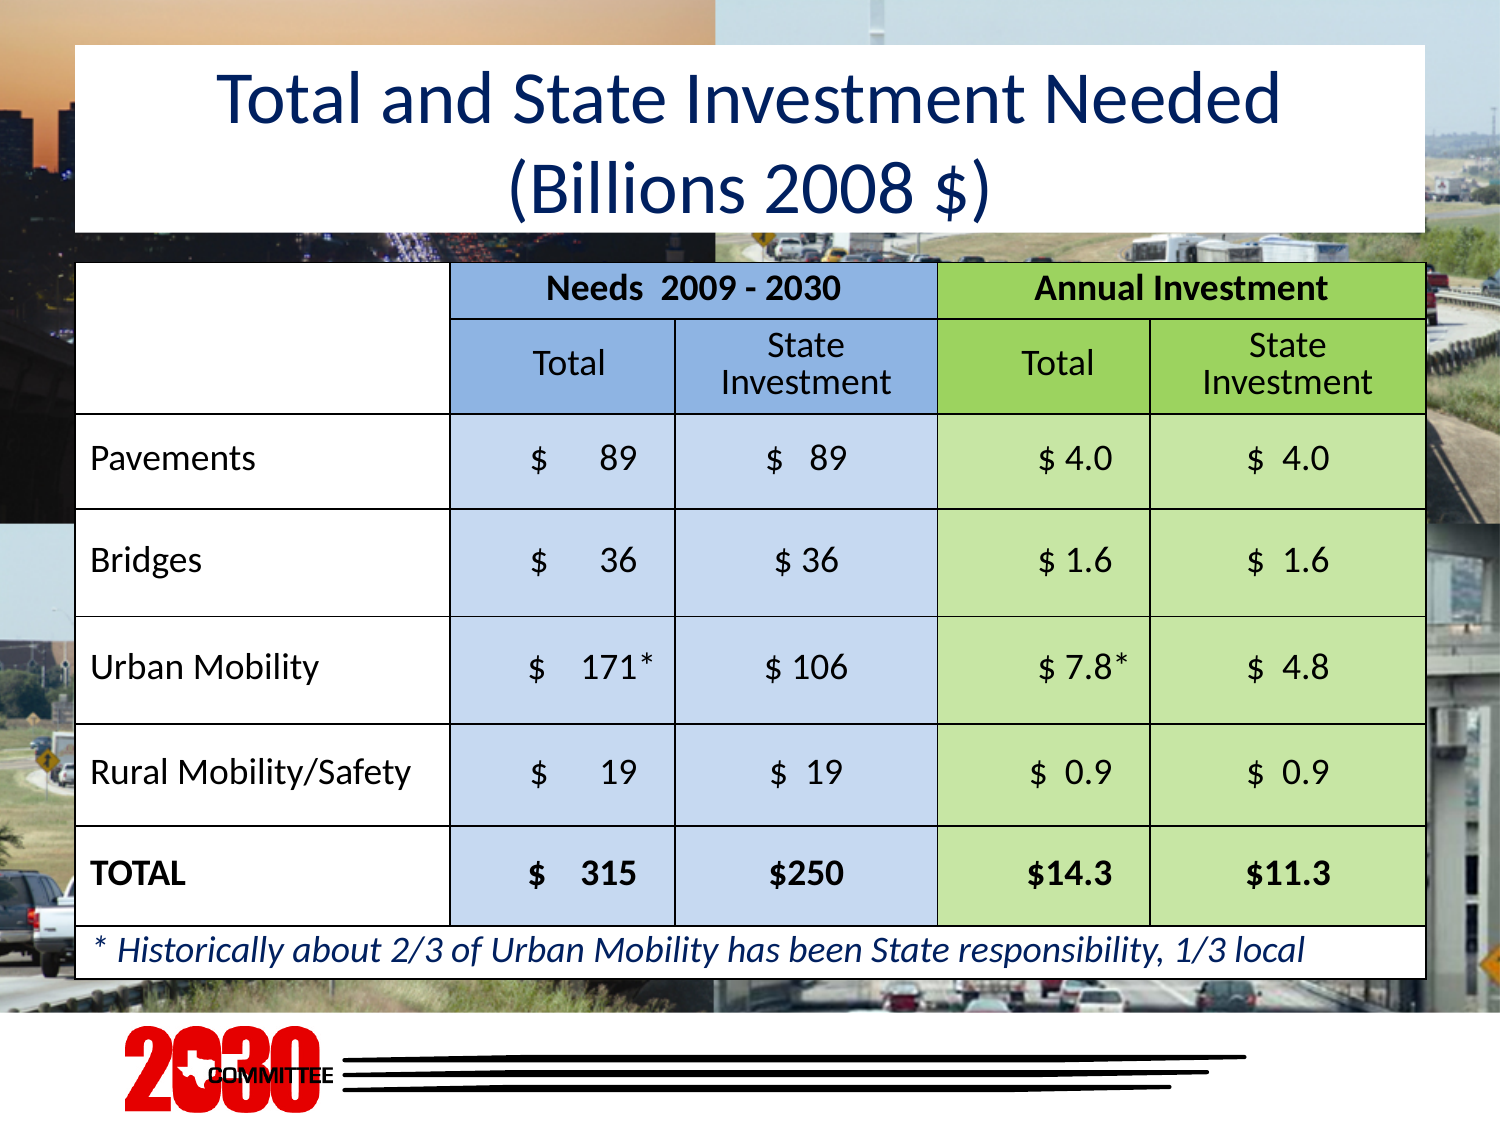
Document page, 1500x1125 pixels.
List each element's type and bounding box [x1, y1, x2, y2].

text_box [0, 1012, 1500, 1125]
picture [0, 0, 1500, 1012]
